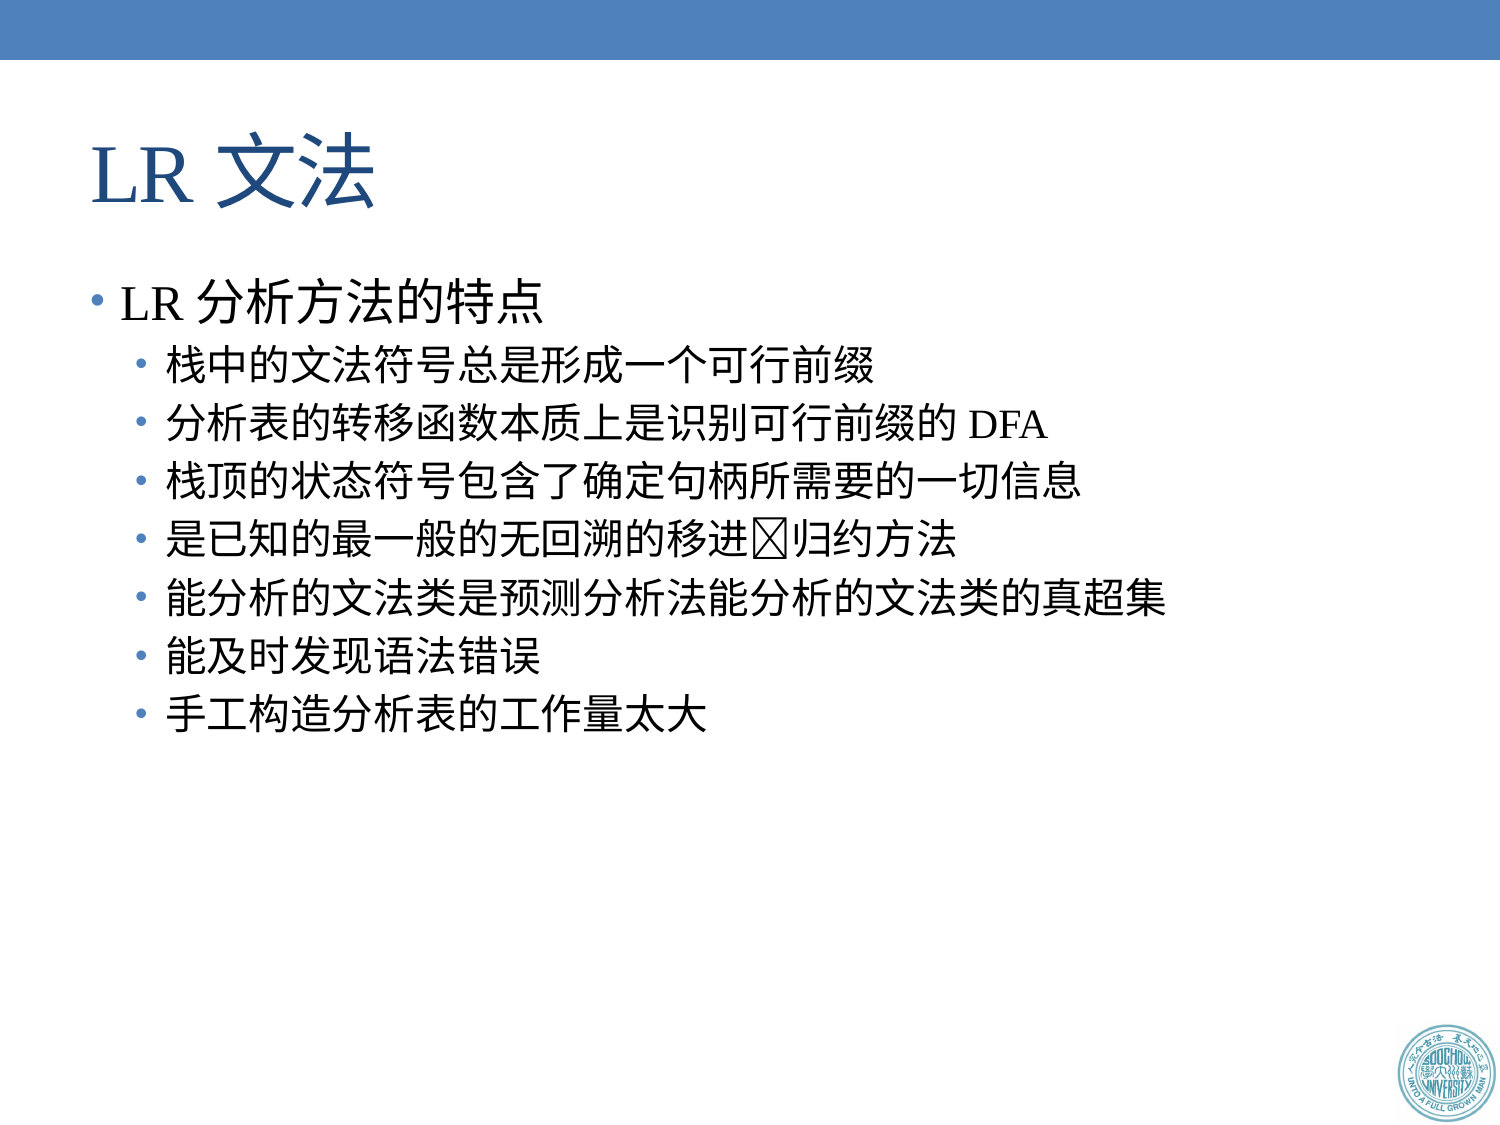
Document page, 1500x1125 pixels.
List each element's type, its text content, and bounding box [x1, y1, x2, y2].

list LR分析方法的特点 栈中的文法符号总是形成一个可行前缀 分析表的转移函数本质上是识别可行前缀的DFA 栈顶的状态符号包含了确定句柄所需要的一切信息 是已知的最一般的无回溯的移进归约方法 能分析的文法类是预测分析法能分析的文法类的真超集 能及时发现语法错误 手工构造分析表的工作量太大 [75, 262, 1425, 1063]
title LR文法 [75, 87, 1425, 250]
